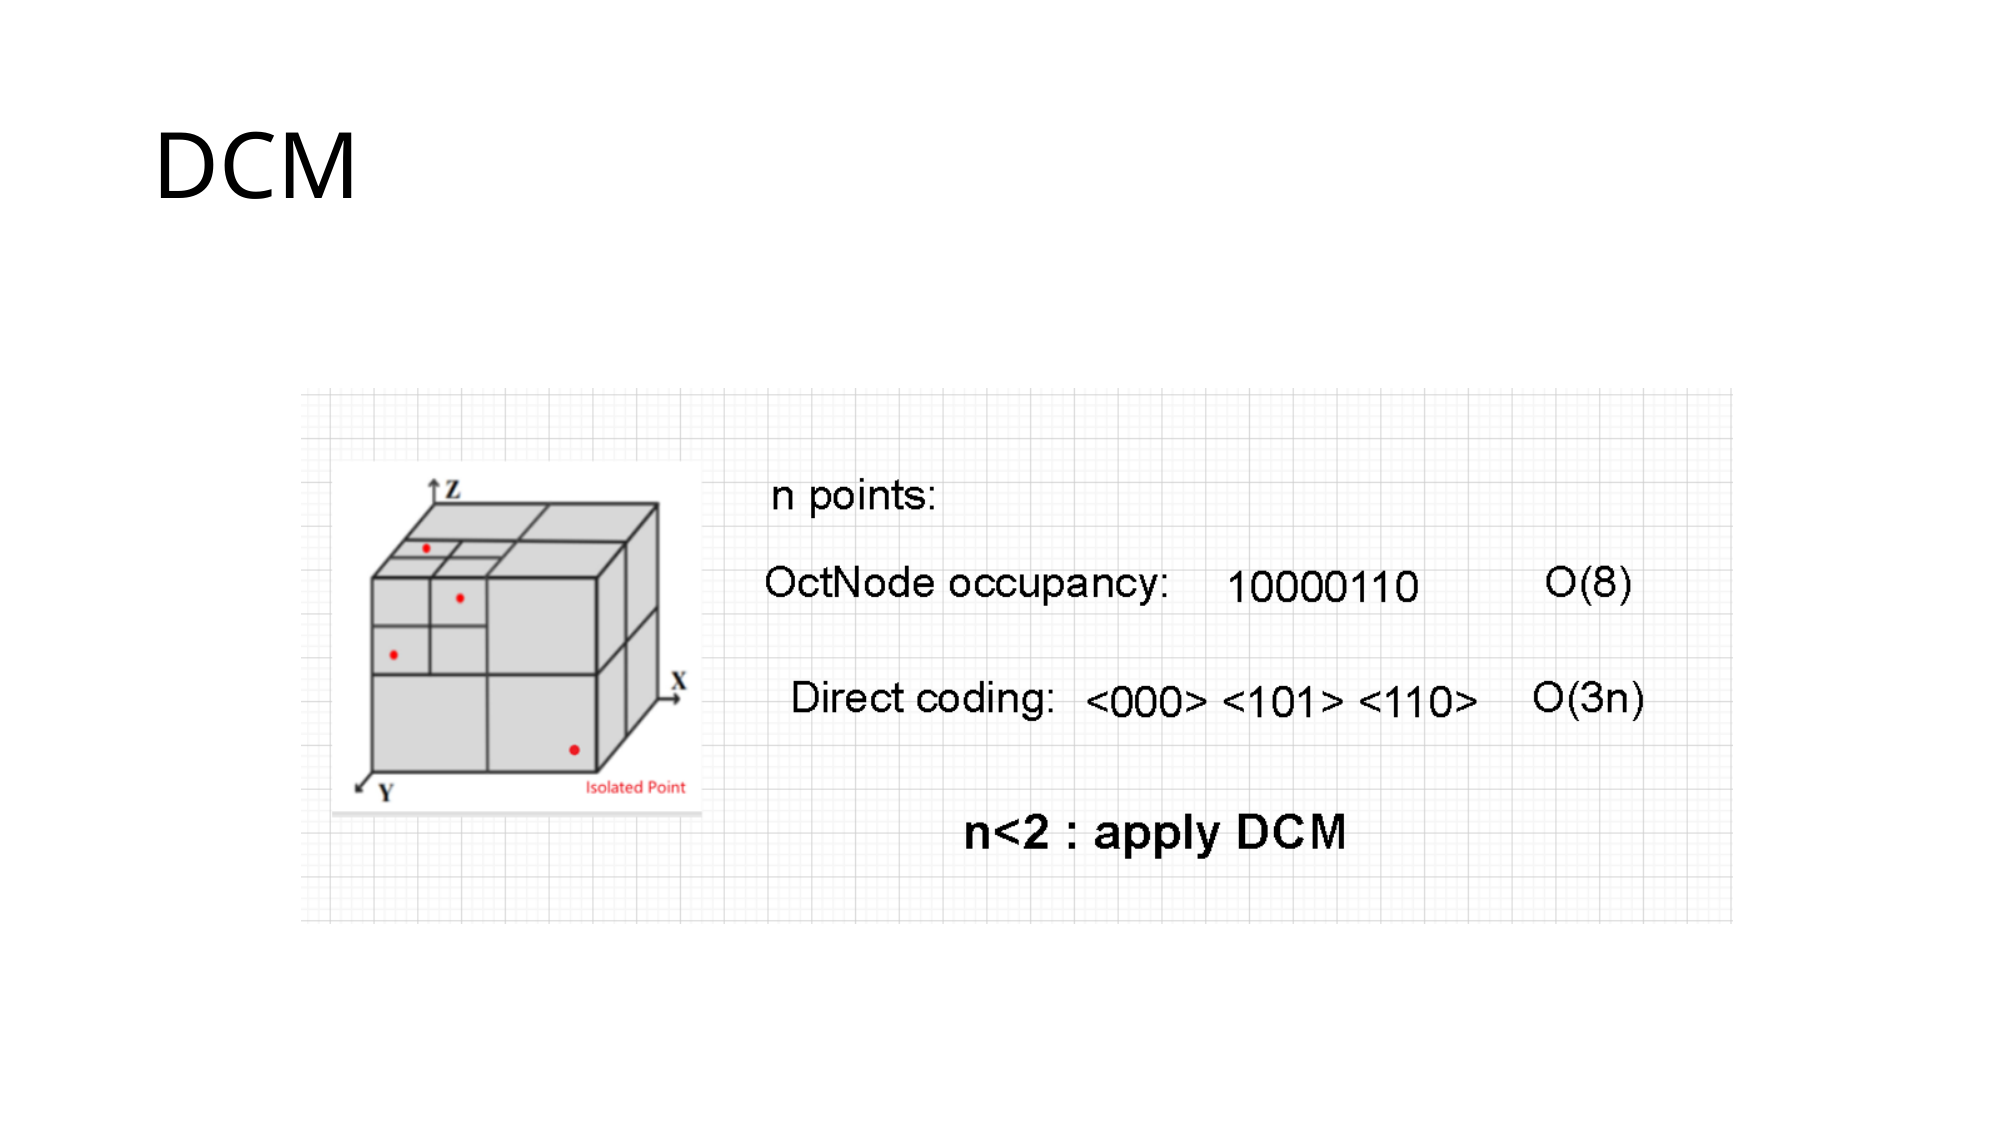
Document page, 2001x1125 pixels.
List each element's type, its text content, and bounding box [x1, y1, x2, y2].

title DCM [137, 59, 1863, 278]
picture [301, 388, 1733, 924]
